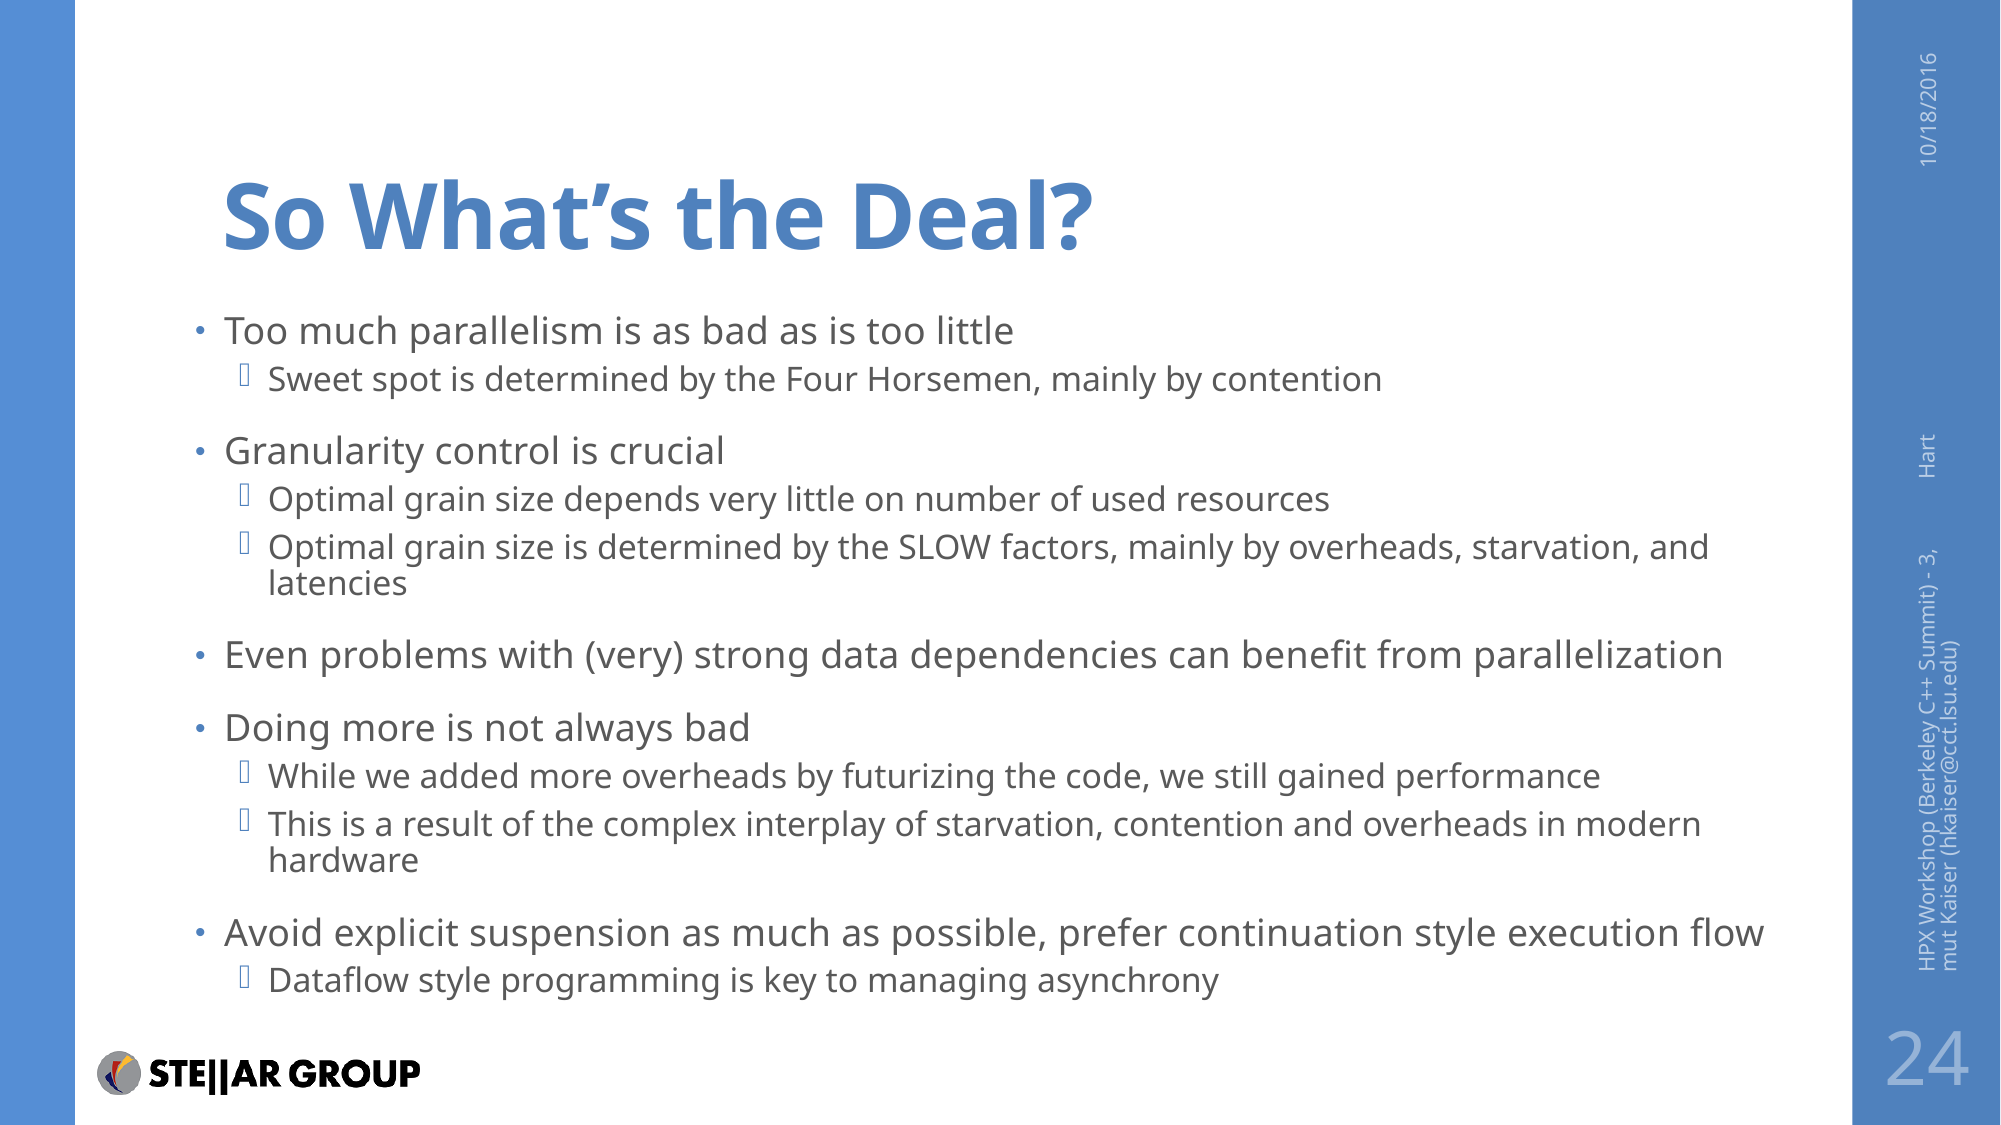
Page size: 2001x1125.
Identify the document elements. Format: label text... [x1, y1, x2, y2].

title So What’s the Deal? [206, 48, 1797, 278]
list Too much parallelism is as bad as is too little Sweet spot is determined by the Four Horsemen, mainly by contention Granularity control is crucial Optimal grain size depends very little on number of used resources Optimal grain size is determined by the SLOW factors, mainly by overheads, starvation, and latencies Even problems with (very) strong data dependencies can benefit from parallelization Doing more is not always bad While we added more overheads by futurizing the code, we still gained performance This is a result of the complex interplay of starvation, contention and overheads in modern hardware Avoid explicit suspension as much as possible, prefer continuation style execution flow Dataflow style programming is key to managing asynchrony [180, 302, 1830, 1019]
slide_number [1897, 37, 1958, 351]
slide_number 24 [1852, 1012, 2000, 1110]
footer HPX Workshop (Berkeley C++ Summit) - 3, Hartmut Kaiser (hkaiser@cct.lsu.edu) [1897, 400, 1958, 988]
picture [97, 1051, 420, 1095]
